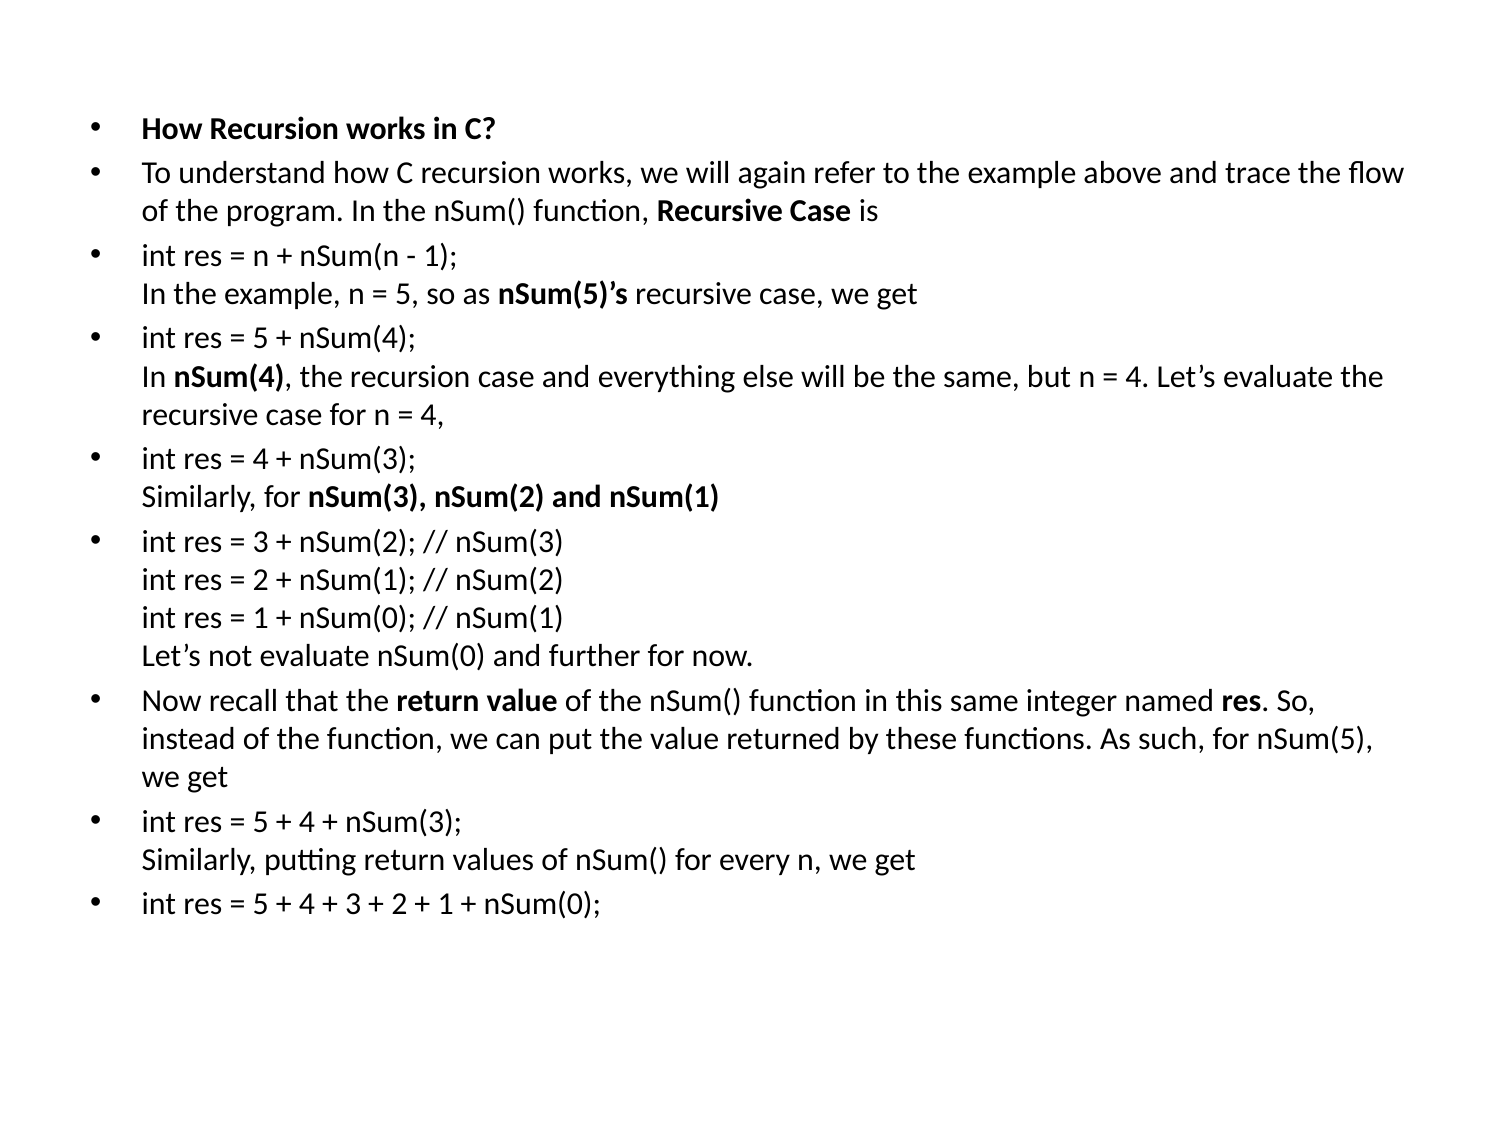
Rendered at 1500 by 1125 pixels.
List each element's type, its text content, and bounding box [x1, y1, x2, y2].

list How Recursion works in C? To understand how C recursion works, we will again refer to the example above and trace the flow of the program. In the nSum() function, Recursive Case is int res = n + nSum(n - 1); In the example, n = 5, so as nSum(5)’s recursive case, we get int res = 5 + nSum(4); In nSum(4), the recursion case and everything else will be the same, but n = 4. Let’s evaluate the recursive case for n = 4, int res = 4 + nSum(3); Similarly, for nSum(3), nSum(2) and nSum(1) int res = 3 + nSum(2); // nSum(3) int res = 2 + nSum(1); // nSum(2) int res = 1 + nSum(0); // nSum(1) Let’s not evaluate nSum(0) and further for now. Now recall that the return value of the nSum() function in this same integer named res. So, instead of the function, we can put the value returned by these functions. As such, for nSum(5), we get int res = 5 + 4 + nSum(3); Similarly, putting return values of nSum() for every n, we get int res = 5 + 4 + 3 + 2 + 1 + nSum(0); [75, 99, 1425, 1005]
